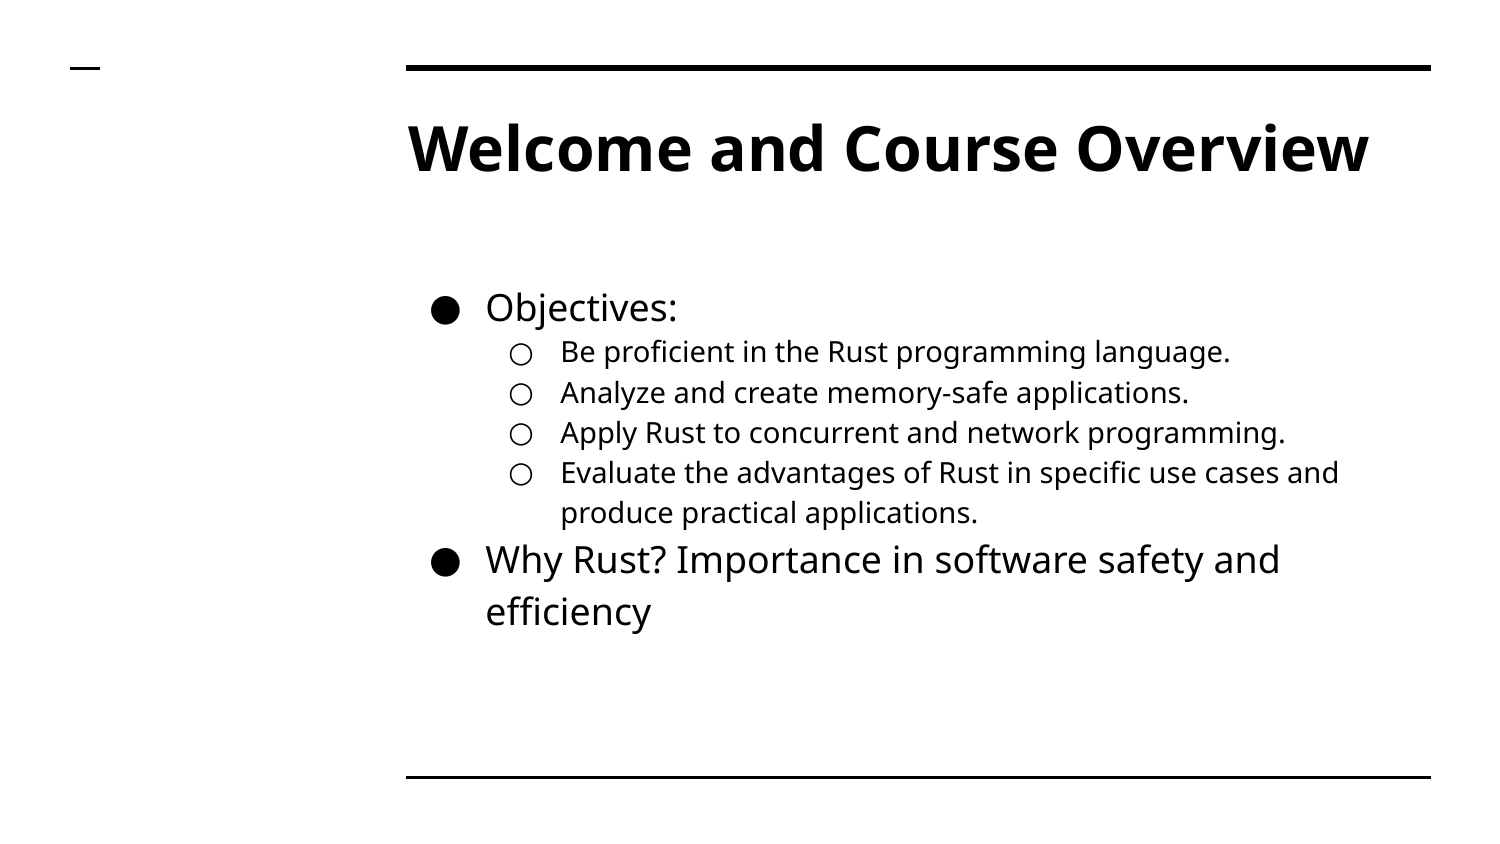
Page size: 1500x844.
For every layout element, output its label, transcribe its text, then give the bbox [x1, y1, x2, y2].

list Objectives: Be proficient in the Rust programming language. Analyze and create memory-safe applications. Apply Rust to concurrent and network programming. Evaluate the advantages of Rust in specific use cases and produce practical applications. Why Rust? Importance in software safety and efficiency [395, 261, 1433, 755]
title Welcome and Course Overview [393, 94, 1431, 199]
